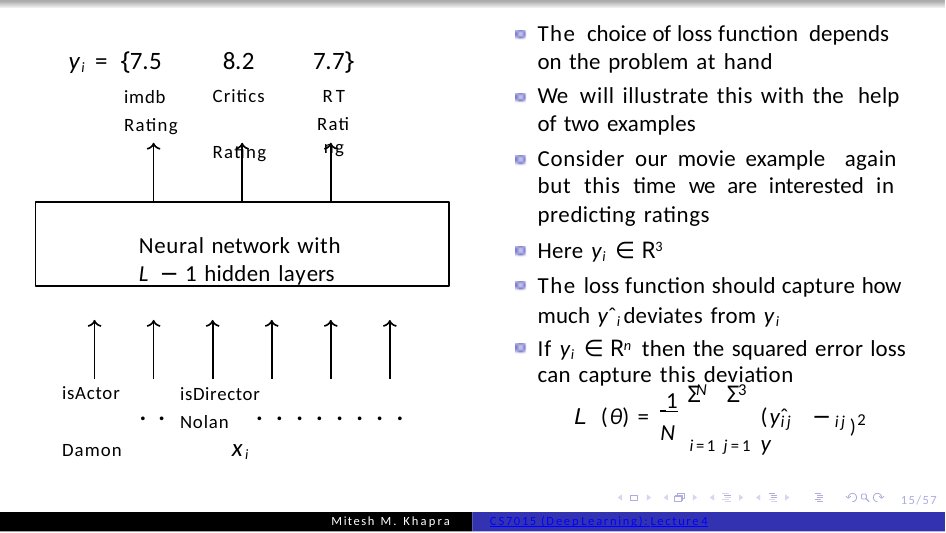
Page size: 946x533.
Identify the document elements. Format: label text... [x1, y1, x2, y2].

text_box xi [225, 429, 258, 463]
text_box Σ Σ [685, 377, 759, 408]
picture [515, 92, 527, 104]
text_box 15/57 [898, 493, 941, 508]
picture [515, 343, 527, 355]
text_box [323, 319, 339, 380]
text_box N [658, 415, 681, 445]
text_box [146, 319, 162, 380]
picture [515, 30, 527, 42]
text_box Nolan [178, 407, 232, 433]
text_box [146, 142, 162, 203]
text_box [323, 142, 339, 203]
text_box . . [137, 393, 170, 426]
text_box )2 [843, 388, 874, 438]
text_box 7.7} RT Rating [299, 30, 361, 157]
picture [515, 155, 527, 167]
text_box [382, 319, 398, 380]
picture [515, 280, 527, 292]
picture [0, 0, 945, 8]
text_box ij [832, 409, 843, 431]
text_box i=1 j=1 [687, 432, 758, 455]
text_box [234, 142, 250, 203]
text_box 1 [658, 384, 679, 414]
picture [515, 246, 527, 258]
text_box can capture this deviation [535, 358, 800, 388]
text_box Neural network with L − 1 hidden layers [35, 201, 449, 287]
text_box If yi ∈ Rn then the squared error loss [531, 329, 912, 363]
text_box We will illustrate this with the help of two examples Consider our movie example again but this time we are interested in predicting ratings Here yi ∈ R3 The loss function should capture how much yˆi deviates from yi [533, 79, 910, 329]
text_box isActor Damon [60, 373, 125, 460]
text_box yi = {7.5 imdb Rating [62, 30, 188, 136]
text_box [87, 319, 103, 380]
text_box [205, 319, 221, 380]
text_box L (θ) = [572, 399, 654, 429]
text_box (yˆ − y [758, 399, 837, 457]
text_box isDirector [178, 379, 265, 404]
text_box . . . . . . . . [253, 393, 408, 426]
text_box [0, 511, 946, 532]
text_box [264, 319, 280, 380]
text_box 8.2 Critics Rating [210, 30, 272, 163]
title The choice of loss function depends on the problem at hand [535, 16, 908, 79]
